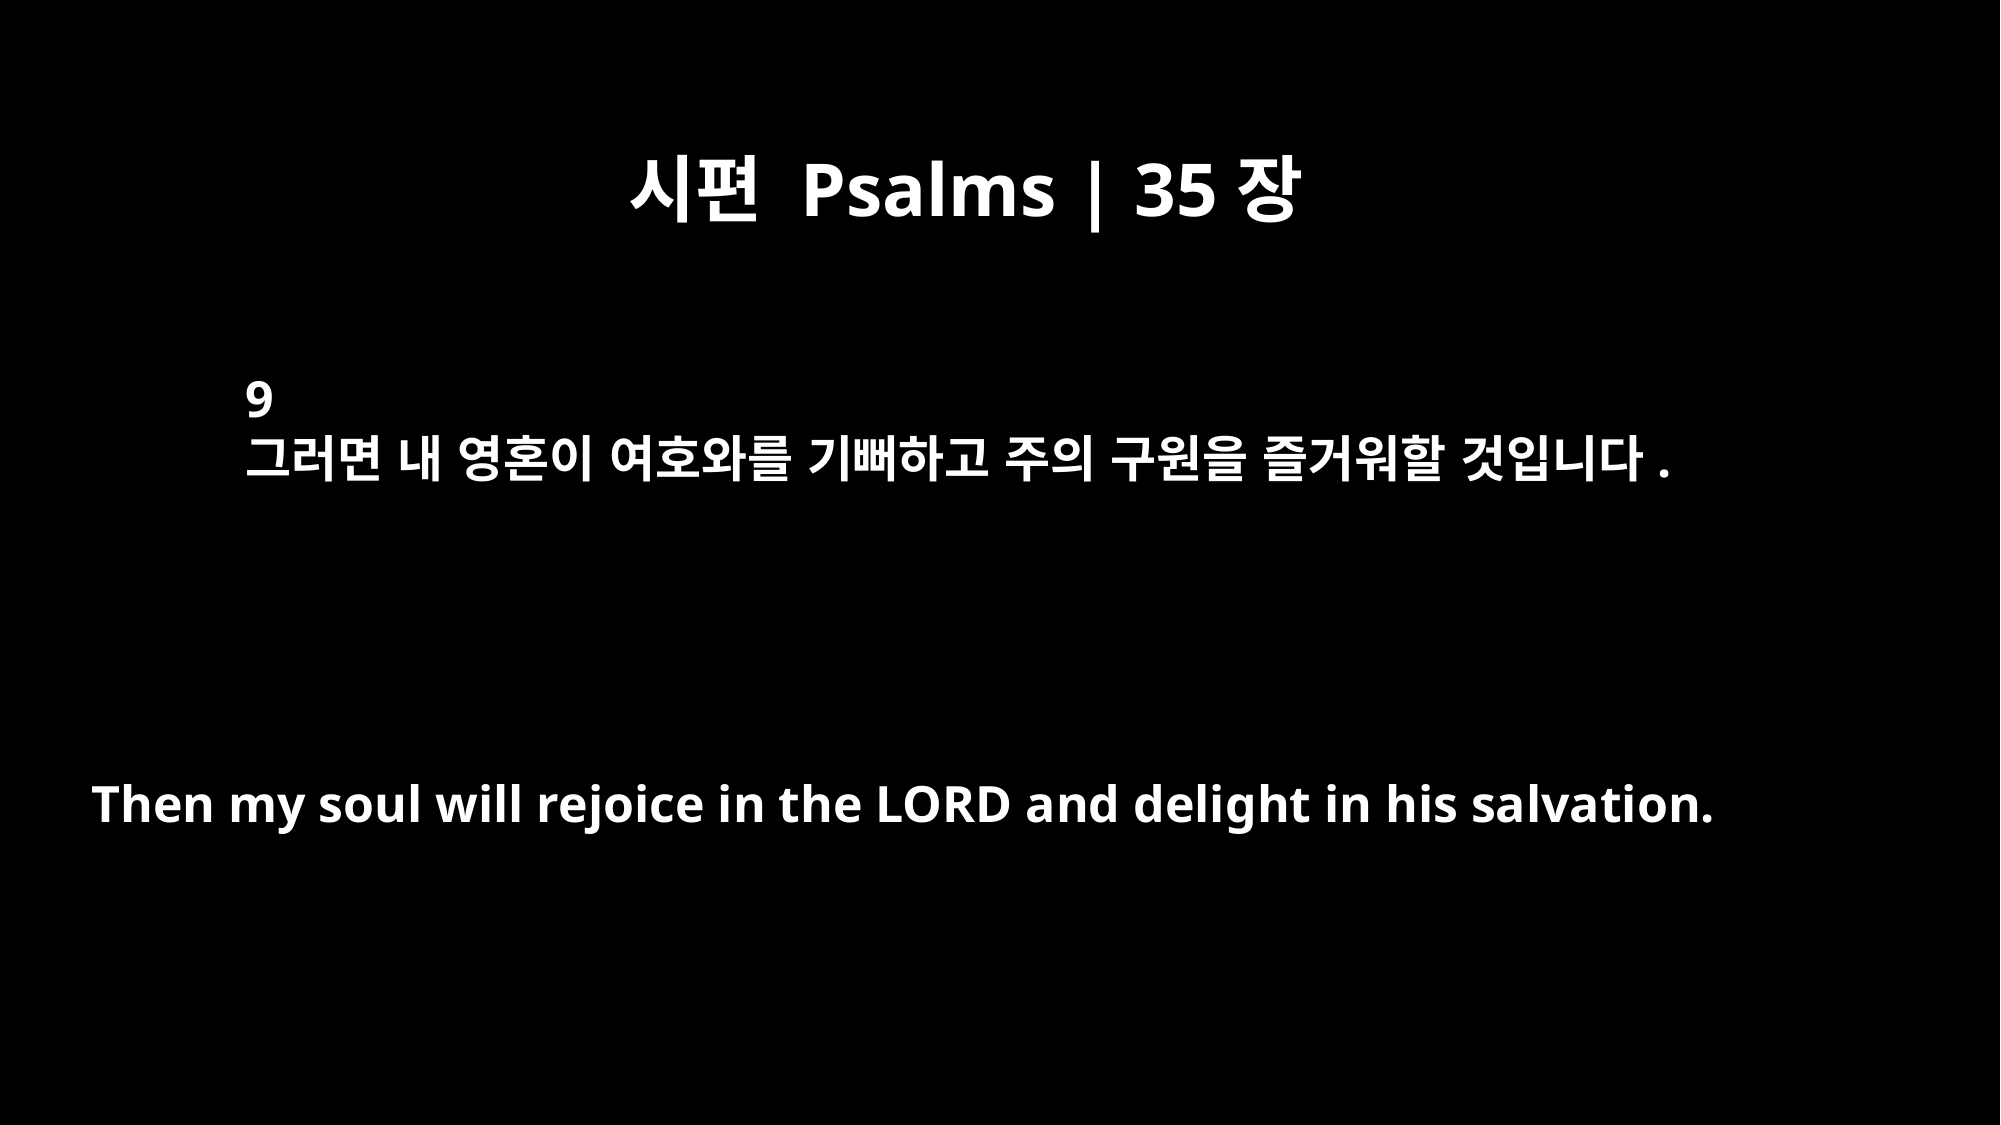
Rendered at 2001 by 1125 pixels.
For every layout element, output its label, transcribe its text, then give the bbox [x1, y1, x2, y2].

text_box 시편 Psalms | 35장 [613, 136, 1319, 239]
text_box 9 그러면 내 영혼이 여호와를 기뻐하고 주의 구원을 즐거워할 것입니다. [230, 359, 1687, 495]
text_box Then my soul will rejoice in the LORD and delight in his salvation. [76, 764, 1731, 840]
